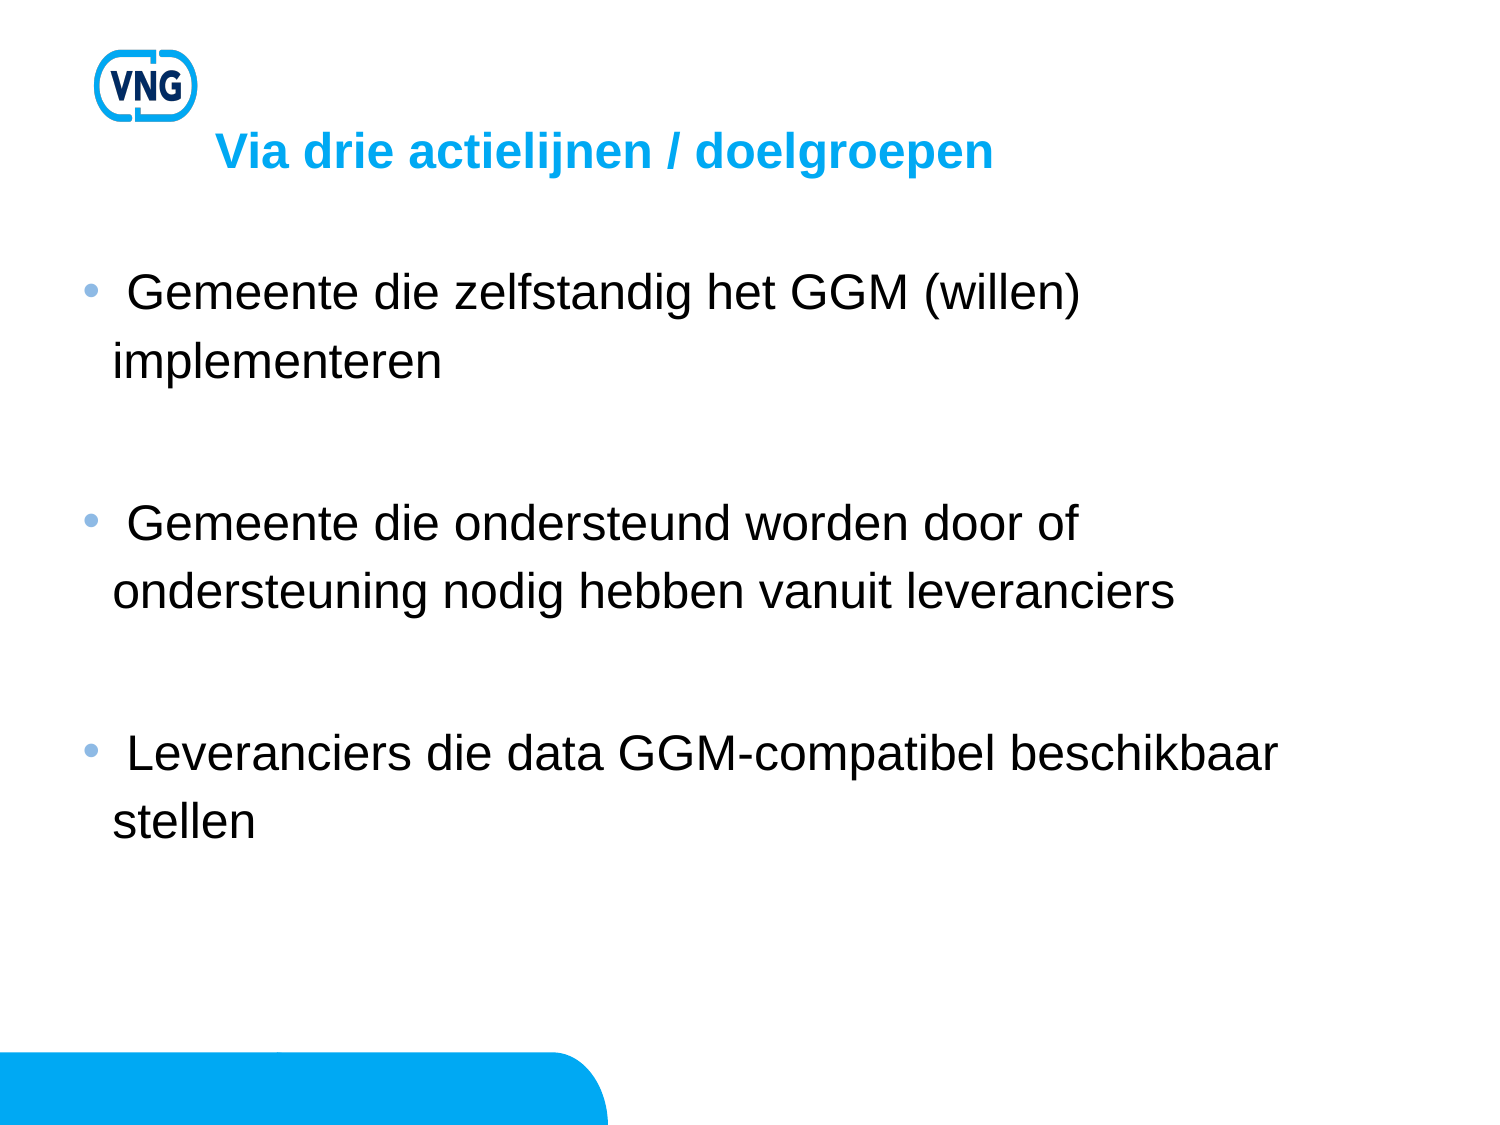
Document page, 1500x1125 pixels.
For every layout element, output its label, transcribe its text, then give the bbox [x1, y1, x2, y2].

picture [59, 0, 325, 202]
title Via drie actielijnen / doelgroepen [214, 55, 1406, 252]
list Gemeente die zelfstandig het GGM (willen) implementeren Gemeente die ondersteund worden door of ondersteuning nodig hebben vanuit leveranciers Leveranciers die data GGM-compatibel beschikbaar stellen [82, 251, 1376, 992]
